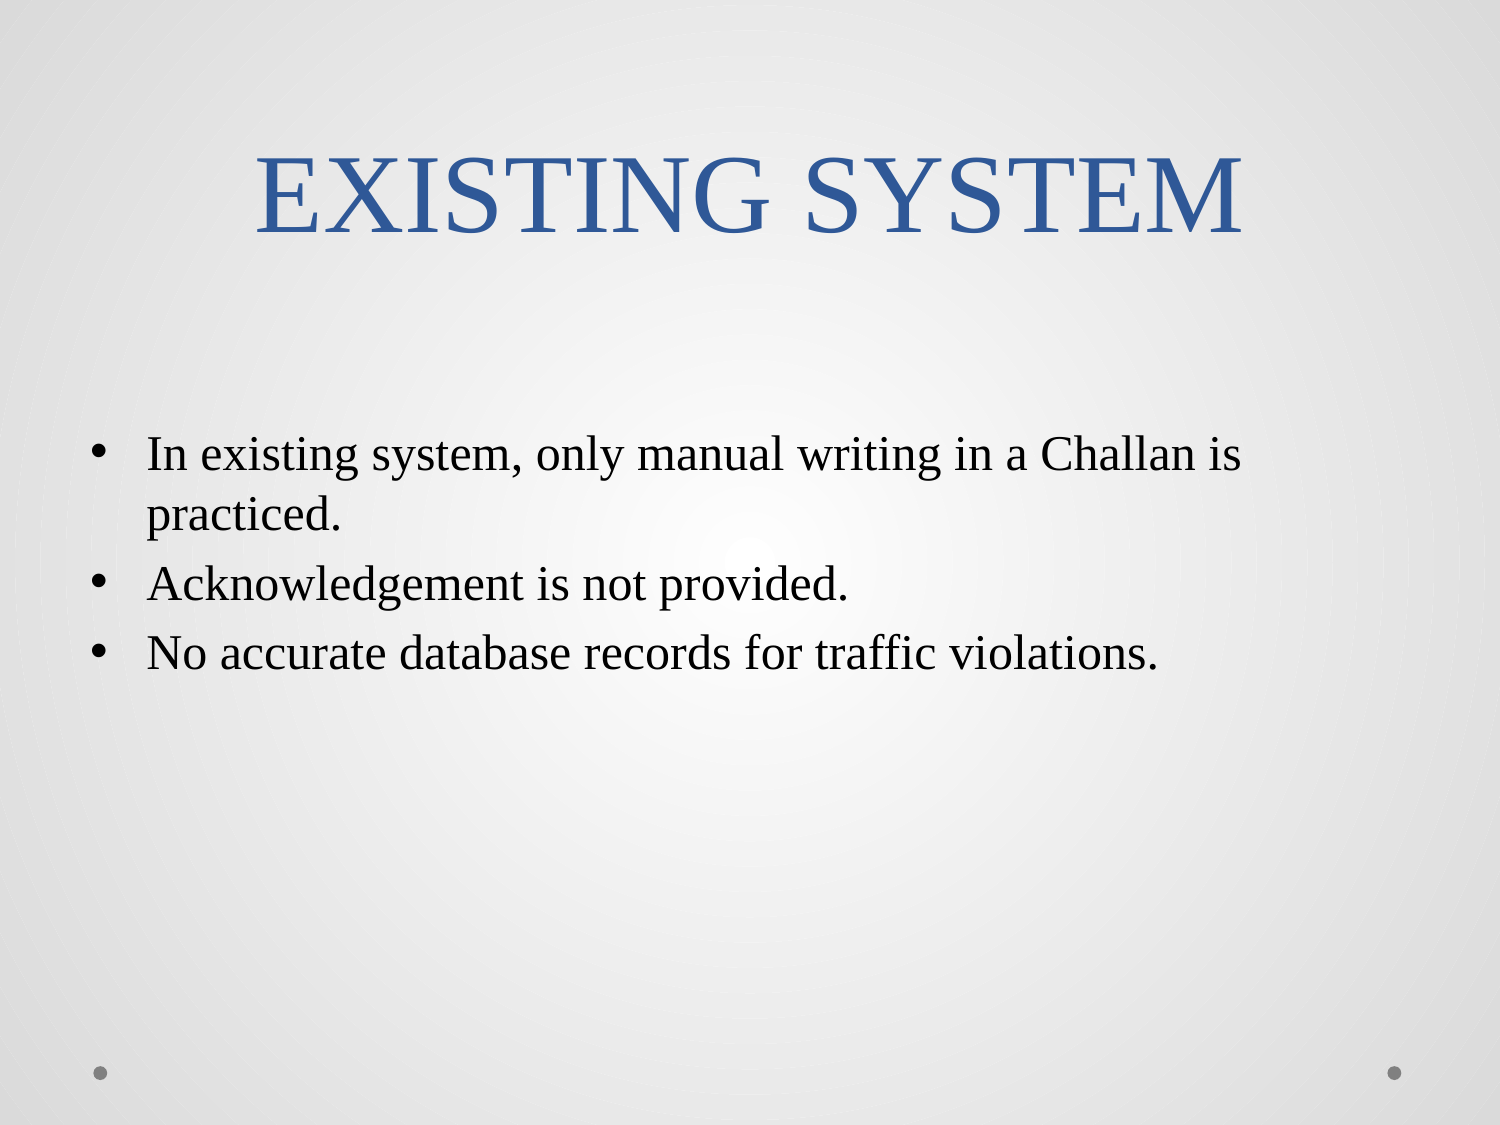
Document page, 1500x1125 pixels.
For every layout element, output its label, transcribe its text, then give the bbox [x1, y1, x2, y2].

list In existing system, only manual writing in a Challan is practiced. Acknowledgement is not provided. No accurate database records for traffic violations. [75, 412, 1425, 1005]
title EXISTING SYSTEM [75, 0, 1425, 263]
